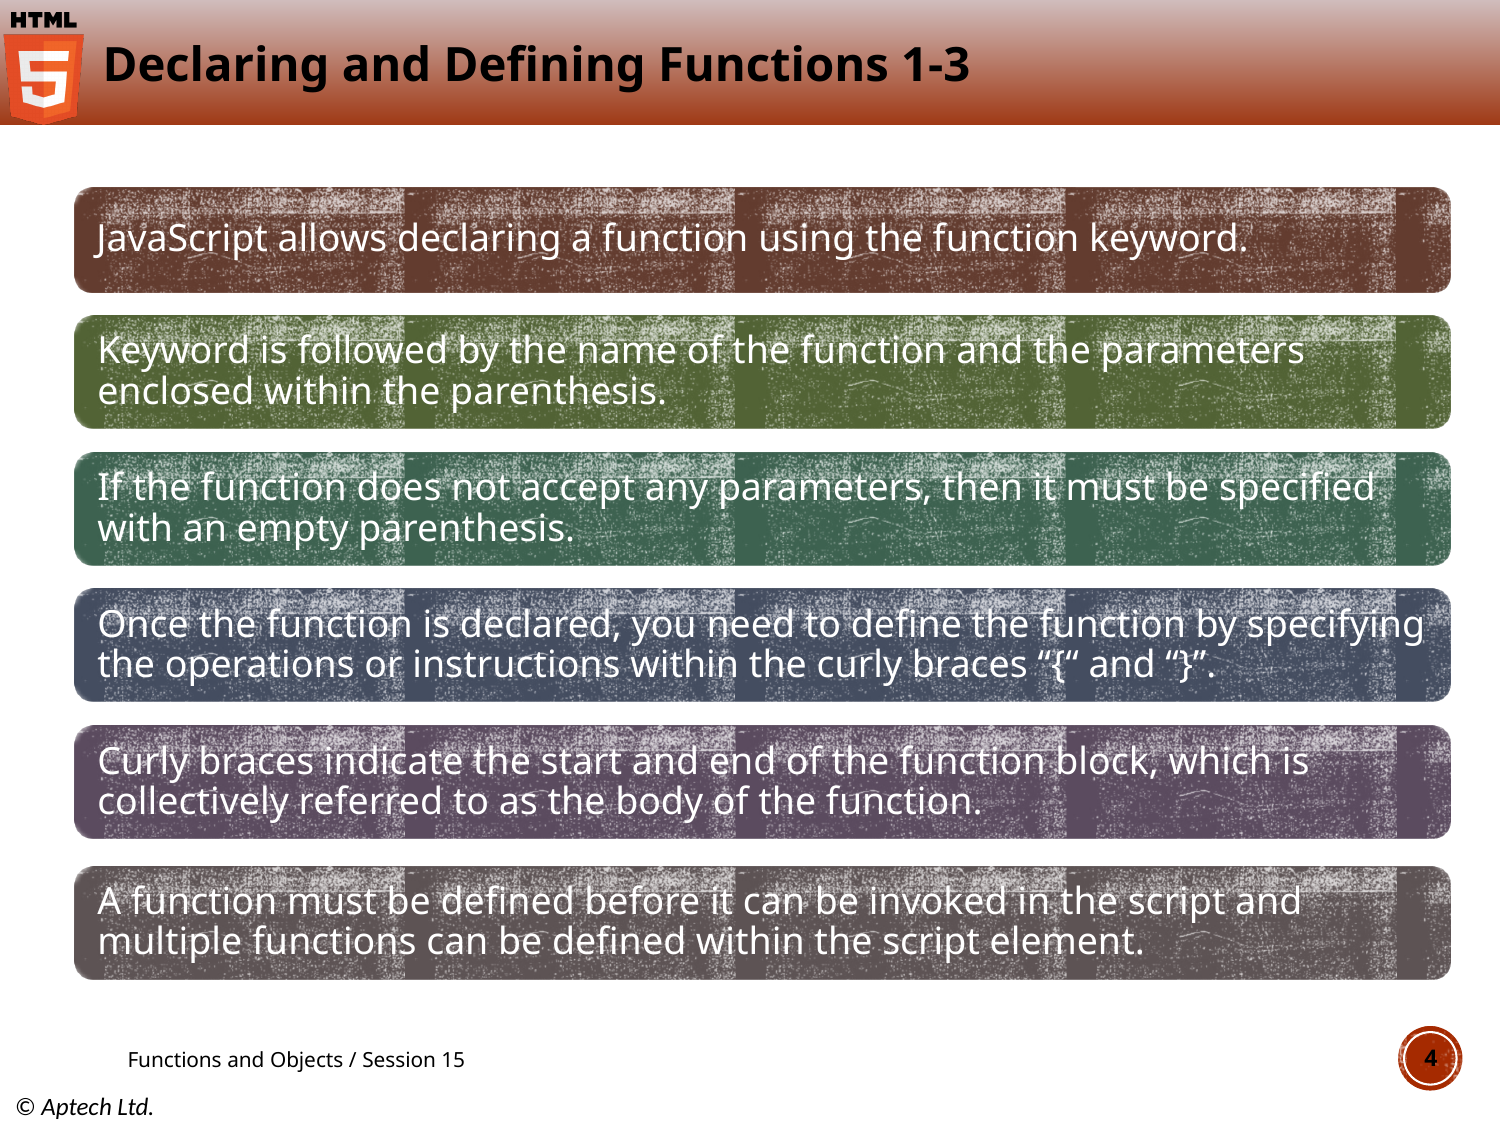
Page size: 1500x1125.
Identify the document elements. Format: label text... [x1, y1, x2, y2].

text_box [78, 190, 1446, 997]
picture [0, 12, 100, 125]
footer Functions and Objects / Session 15 [112, 1028, 891, 1089]
slide_number 4 [1391, 1028, 1471, 1089]
title Declaring and Defining Functions 1-3 [87, 32, 1338, 100]
